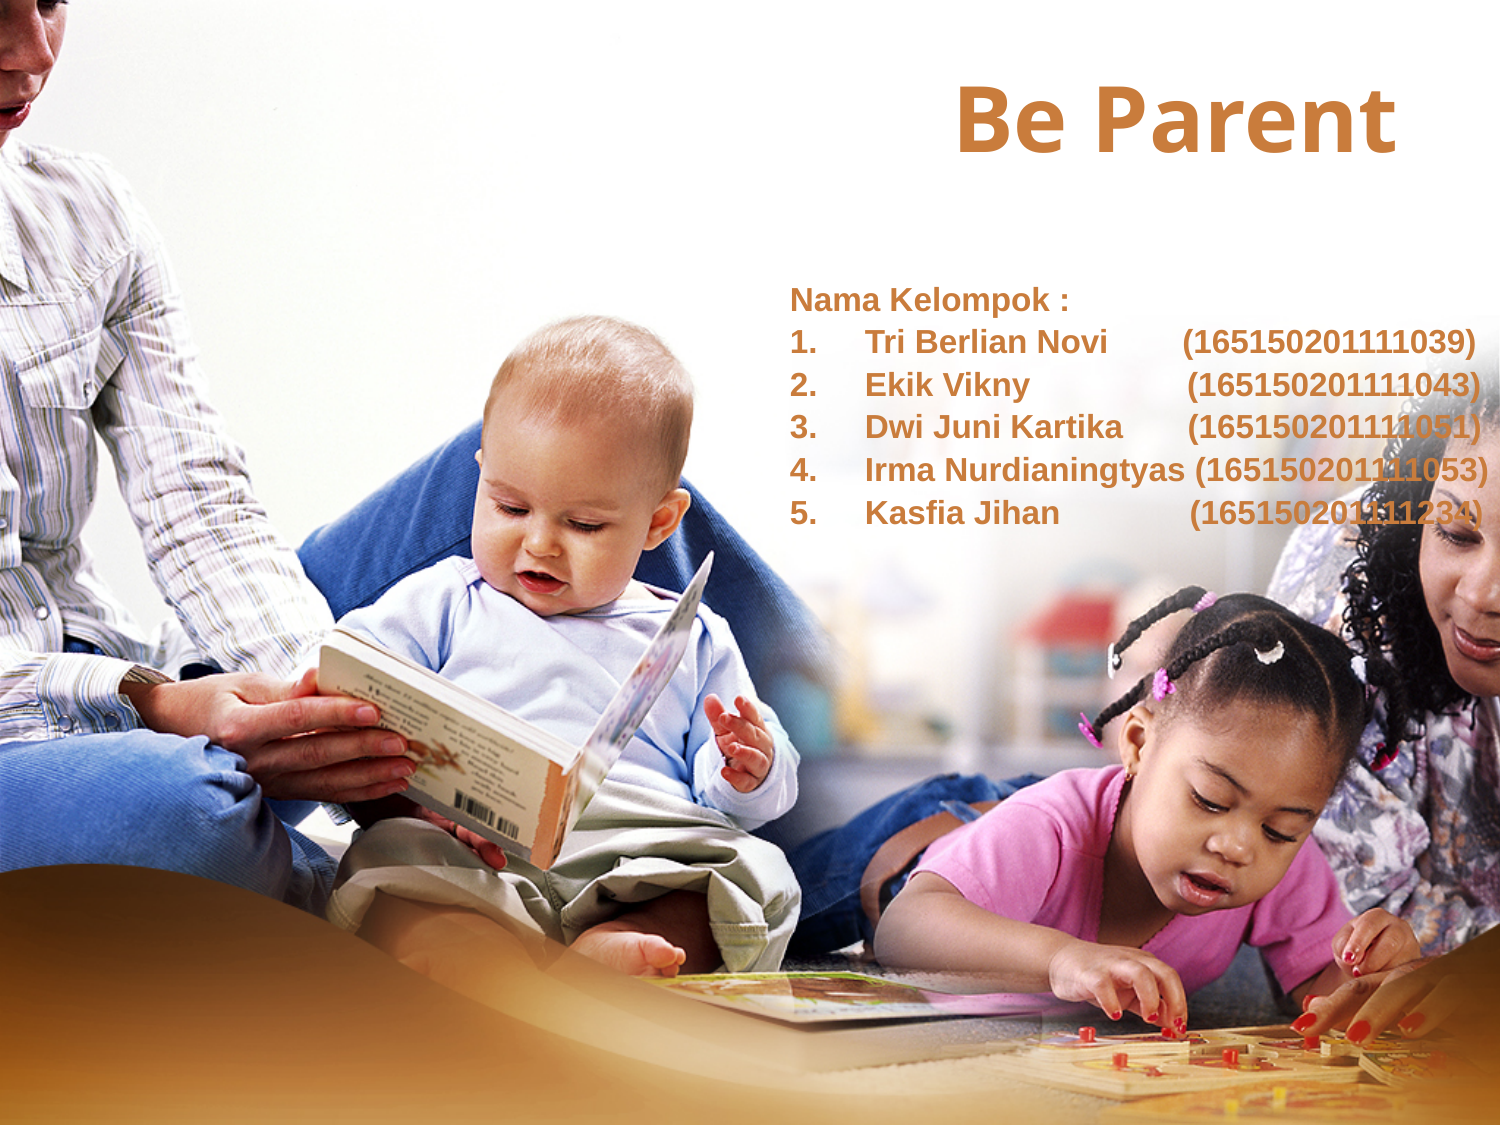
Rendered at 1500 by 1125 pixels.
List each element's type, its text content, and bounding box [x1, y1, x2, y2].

subtitle Nama Kelompok : Tri Berlian Novi (165150201111039) Ekik Vikny (165150201111043) Dwi Juni Kartika (165150201111051) Irma Nurdianingtyas (165150201111053) Kasfia Jihan (165150201111234) [774, 275, 1500, 629]
title Be Parent [643, 54, 1415, 178]
picture [0, 0, 1500, 1125]
